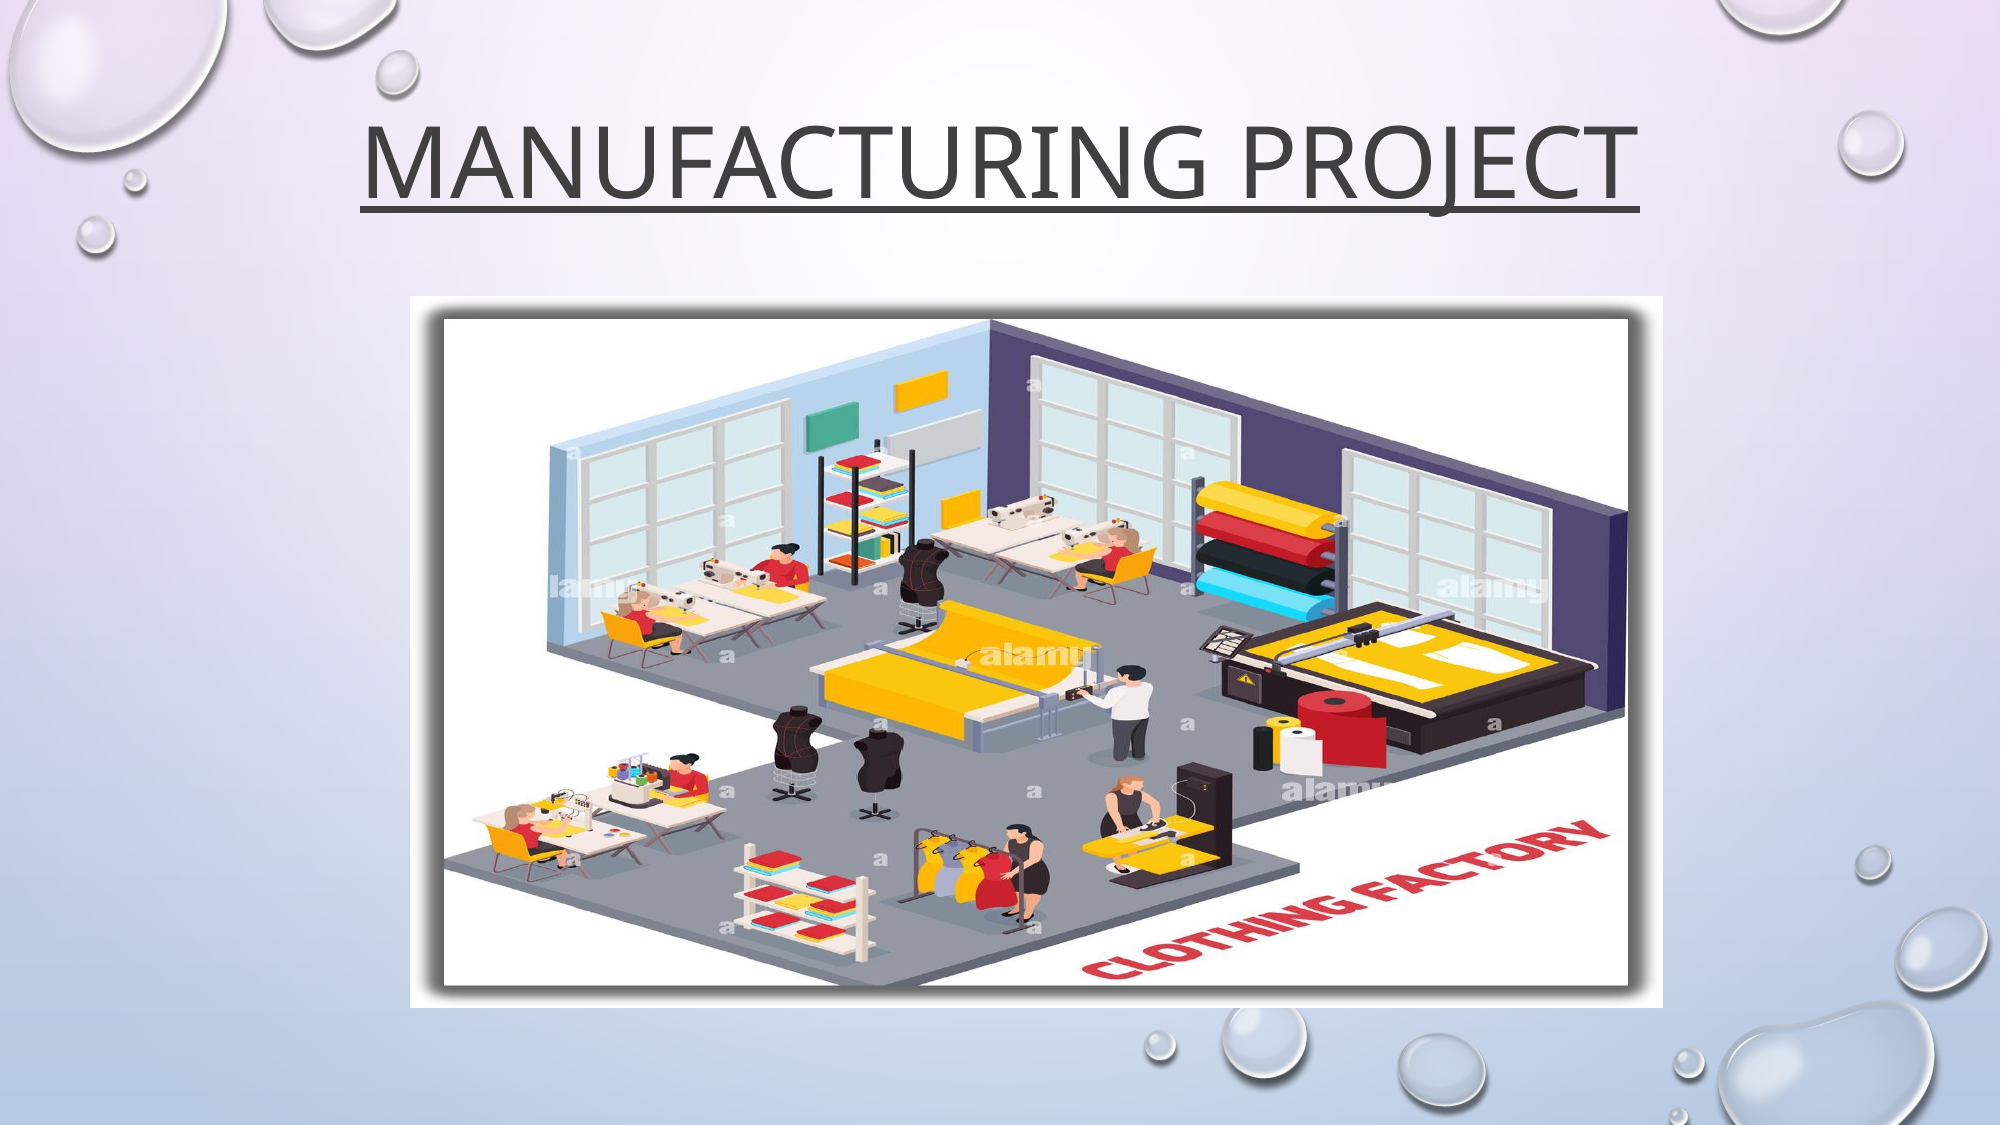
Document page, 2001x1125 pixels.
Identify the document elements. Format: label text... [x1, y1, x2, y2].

picture [0, 0, 2000, 1125]
title Manufacturing Project [149, 57, 1851, 275]
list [410, 296, 1663, 1008]
